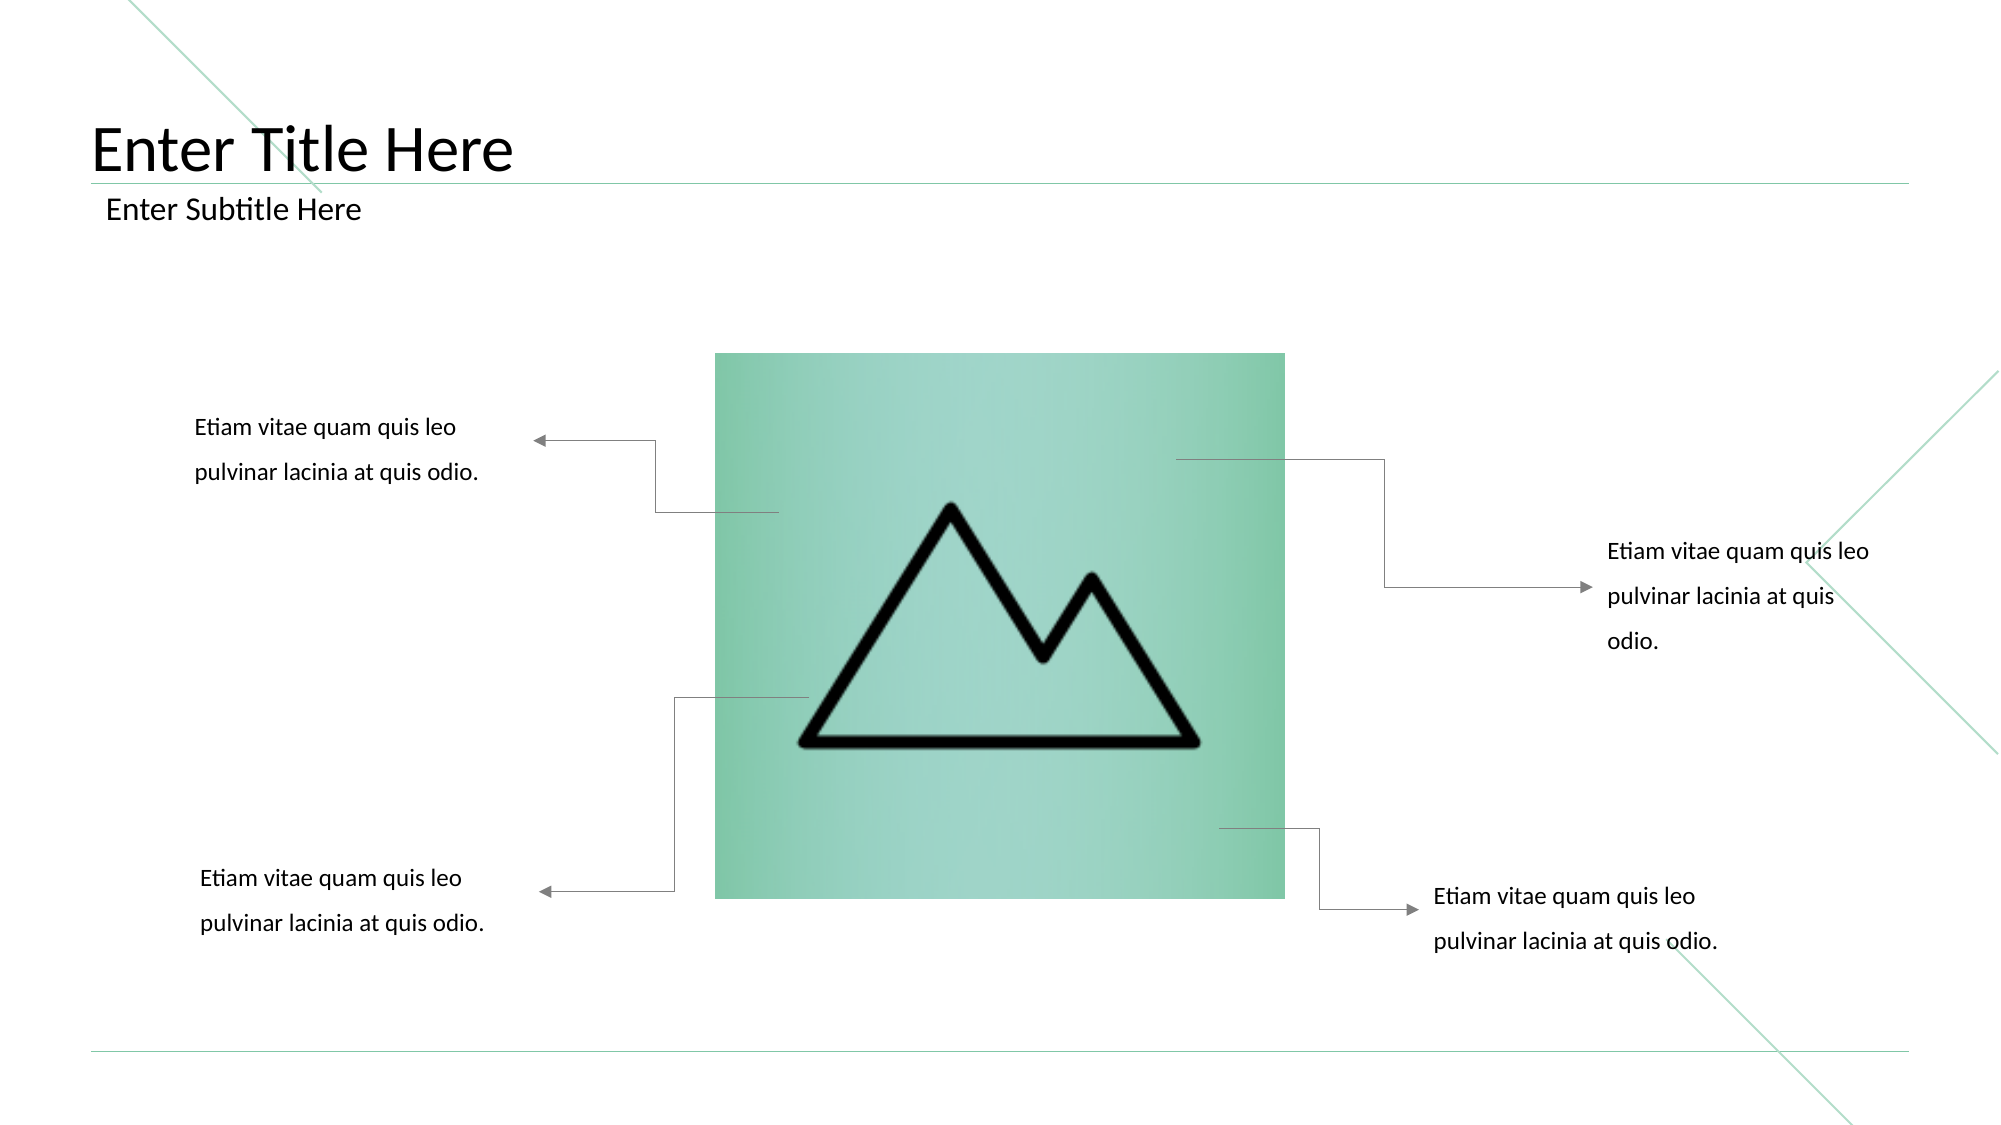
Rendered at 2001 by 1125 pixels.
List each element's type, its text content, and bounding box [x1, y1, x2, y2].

title Enter Title Here [91, 65, 1909, 184]
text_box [1176, 459, 1593, 586]
text_box Etiam vitae quam quis leo pulvinar lacinia at quis odio. [185, 839, 539, 944]
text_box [1219, 828, 1420, 909]
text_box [533, 439, 779, 513]
text_box Etiam vitae quam quis leo pulvinar lacinia at quis odio. [179, 388, 534, 493]
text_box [538, 697, 810, 891]
picture [715, 353, 1285, 899]
text_box Etiam vitae quam quis leo pulvinar lacinia at quis odio. [1419, 857, 1773, 962]
list Enter Subtitle Here [91, 184, 1909, 236]
text_box Etiam vitae quam quis leo pulvinar lacinia at quis odio. [1592, 512, 1886, 662]
